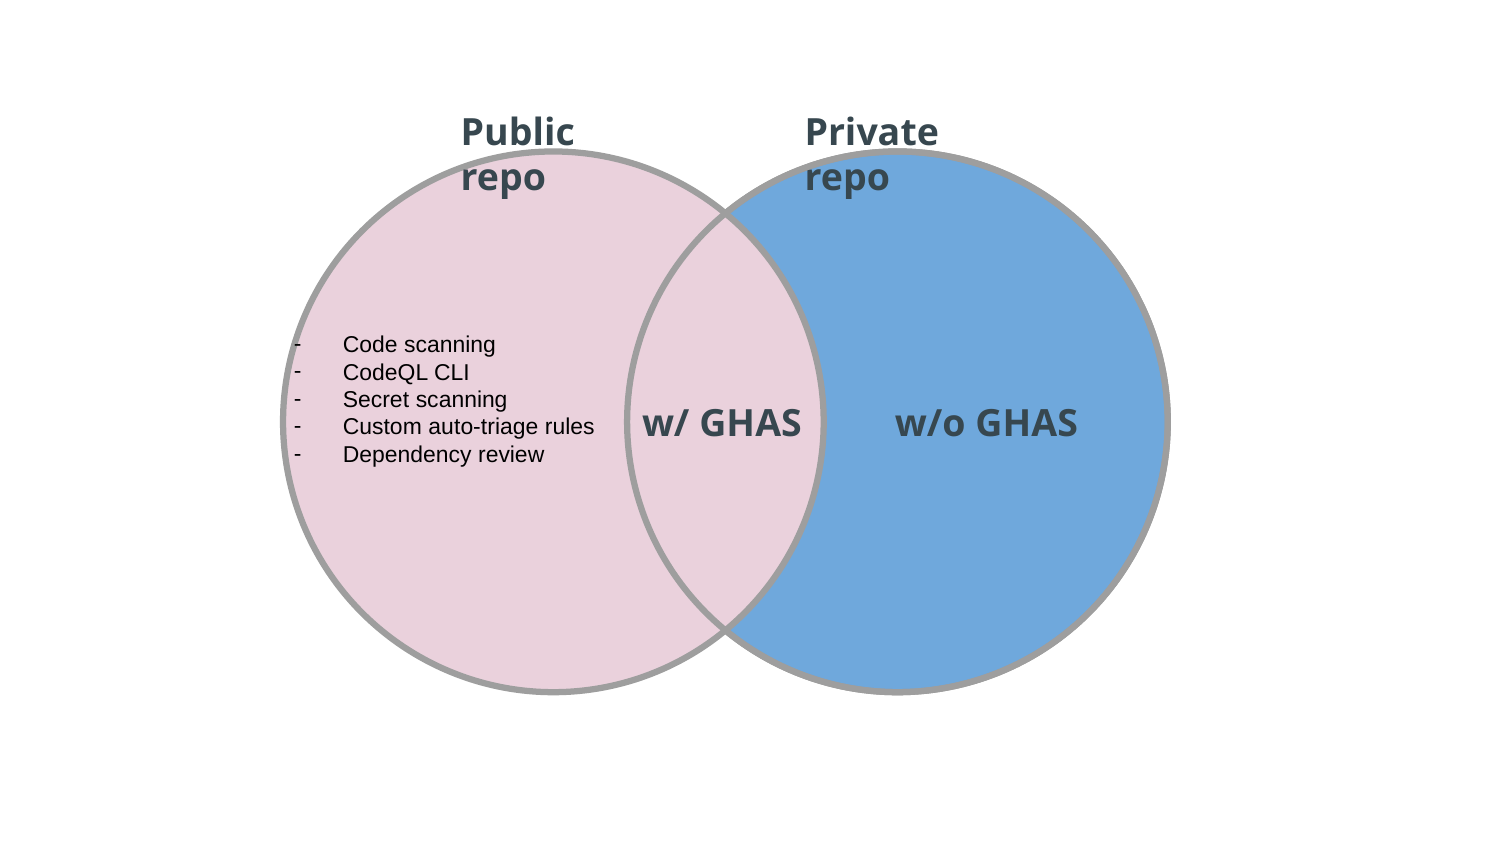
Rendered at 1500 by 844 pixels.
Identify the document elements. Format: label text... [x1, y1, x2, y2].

text_box [628, 151, 1168, 693]
text_box [305, 174, 725, 383]
text_box w/ GHAS [628, 454, 639, 504]
text_box Private repo [789, 92, 1041, 192]
text_box [304, 504, 725, 693]
text_box Code scanning CodeQL CLI Secret scanning Custom auto-triage rules Dependency review [252, 314, 628, 527]
text_box Public repo [445, 92, 662, 213]
